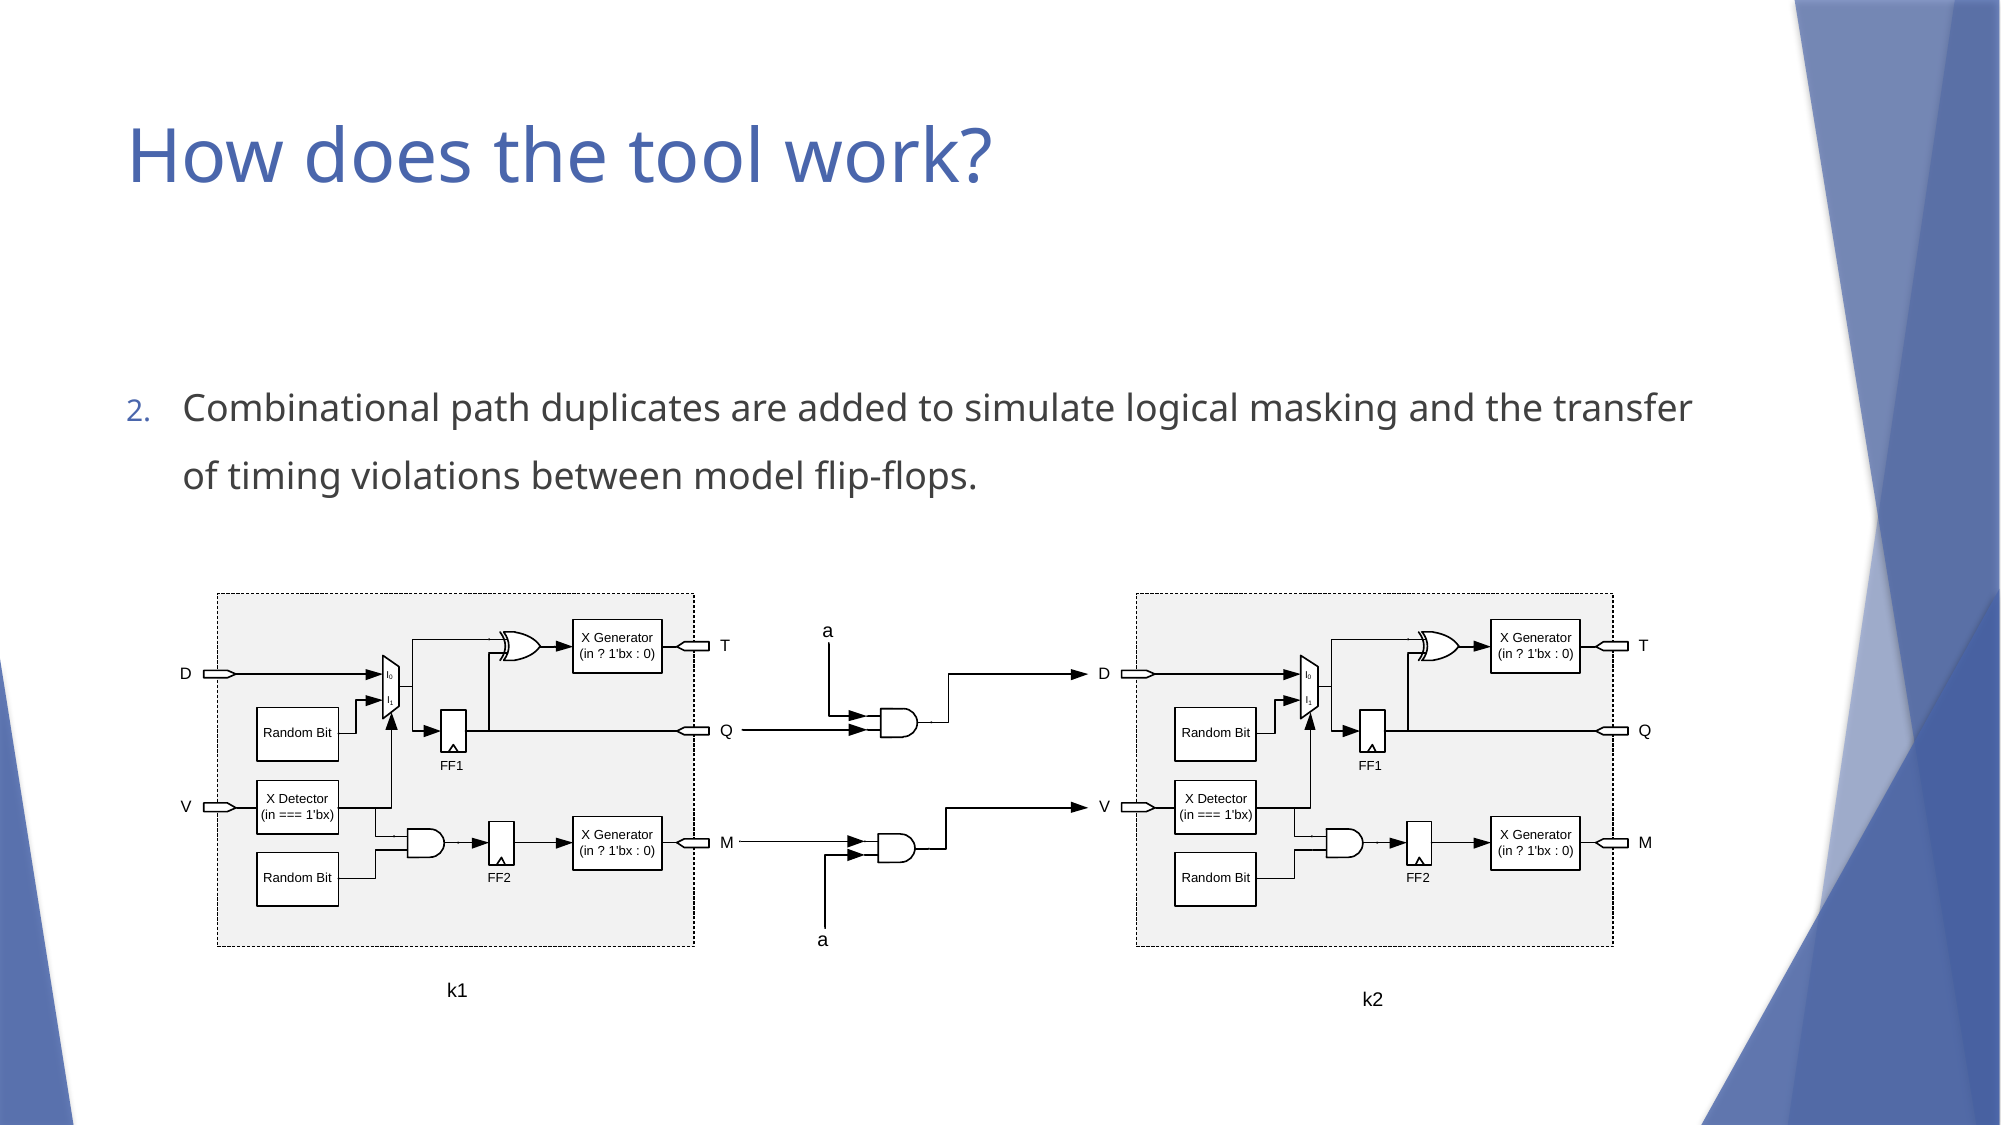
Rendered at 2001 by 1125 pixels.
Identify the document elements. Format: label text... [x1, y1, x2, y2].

picture [177, 590, 1655, 1015]
title How does the tool work? [111, 99, 1721, 317]
list Combinational path duplicates are added to simulate logical masking and the transfer of timing violations between model flip-flops. [111, 354, 1721, 535]
